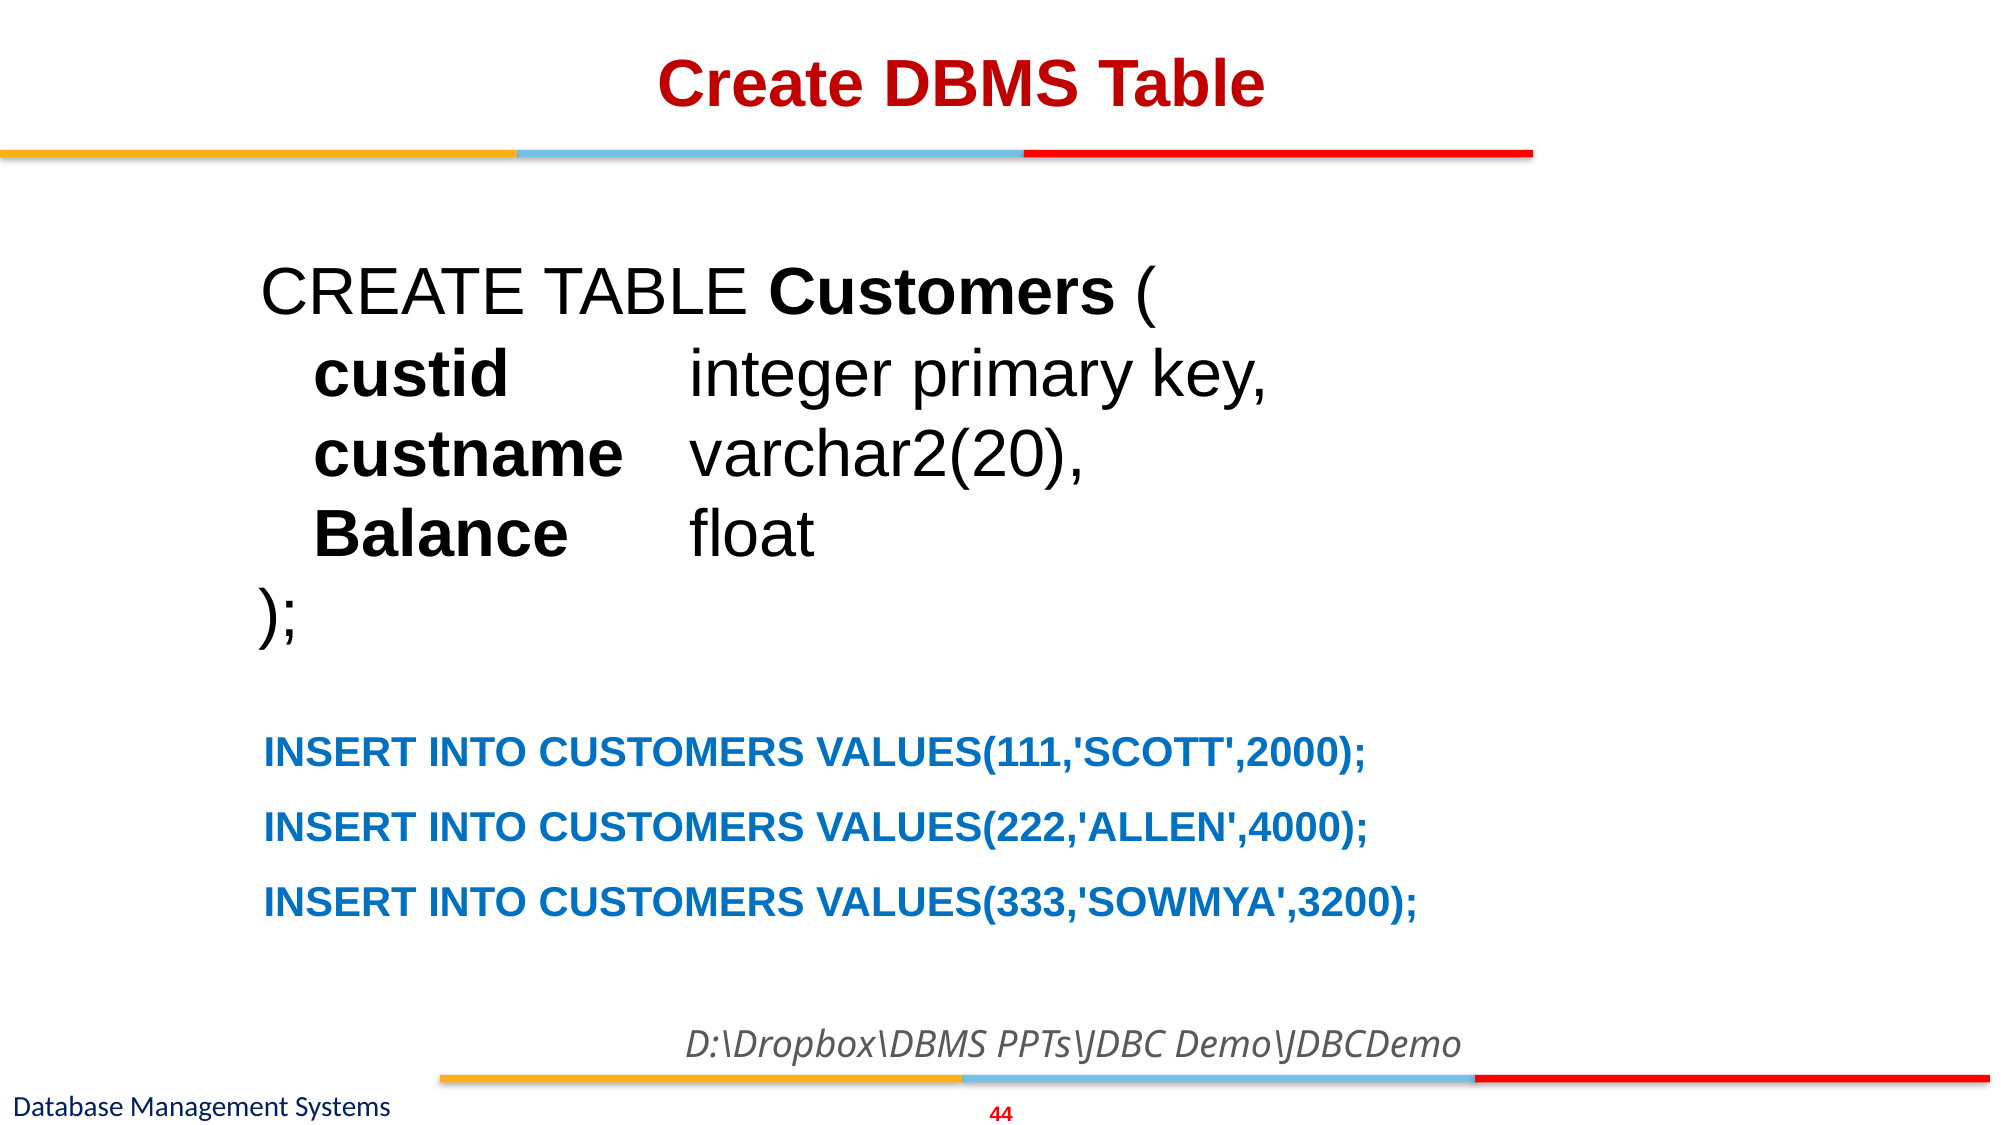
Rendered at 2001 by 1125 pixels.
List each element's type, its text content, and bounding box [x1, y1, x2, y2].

text_box CREATE TABLE Customers ( custid integer primary key, custname varchar2(20), Balance float ); [225, 232, 1613, 658]
text_box INSERT INTO CUSTOMERS VALUES(111,'SCOTT',2000); INSERT INTO CUSTOMERS VALUES(222,'ALLEN',4000); INSERT INTO CUSTOMERS VALUES(333,'SOWMYA',3200); [248, 717, 1585, 933]
text_box D:\Dropbox\DBMS PPTs\JDBC Demo\JDBCDemo [509, 1012, 1638, 1073]
title Create DBMS Table [99, 32, 1825, 250]
